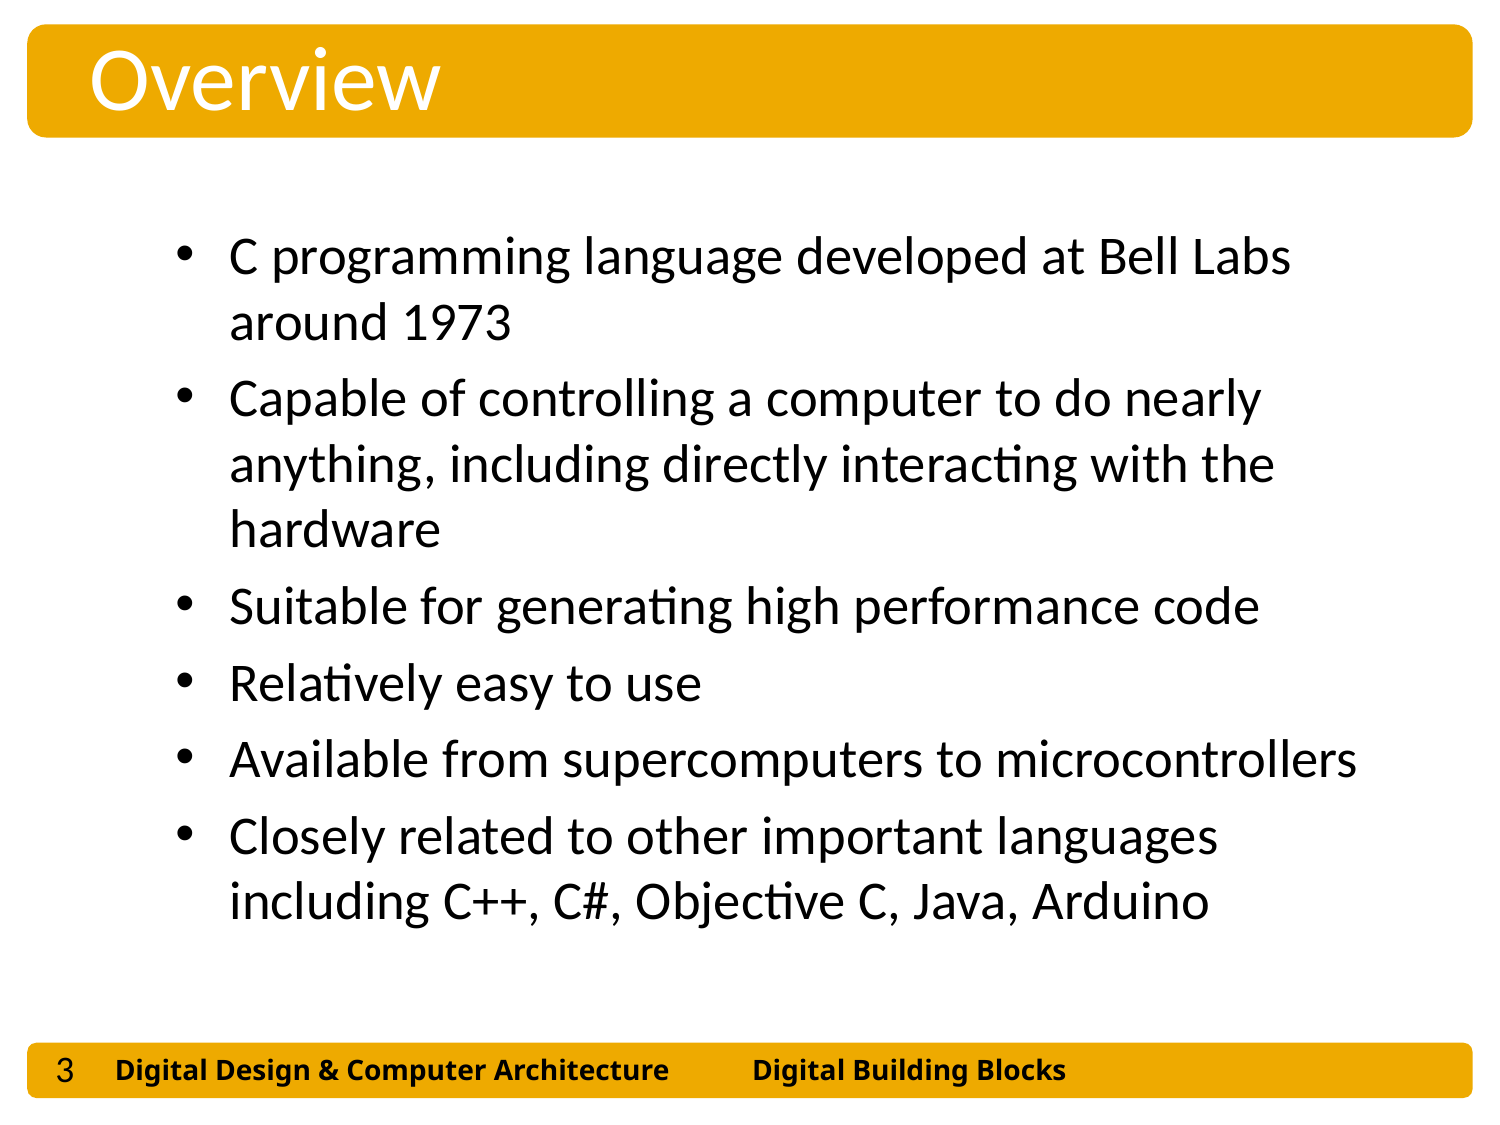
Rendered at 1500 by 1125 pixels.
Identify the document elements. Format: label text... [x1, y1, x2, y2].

text_box Overview [75, 11, 1375, 136]
slide_number 3 [40, 1037, 164, 1096]
text_box C programming language developed at Bell Labs around 1973 Capable of controlling a computer to do nearly anything, including directly interacting with the hardware Suitable for generating high performance code Relatively easy to use Available from supercomputers to microcontrollers Closely related to other important languages including C++, C#, Objective C, Java, Arduino [160, 212, 1438, 955]
